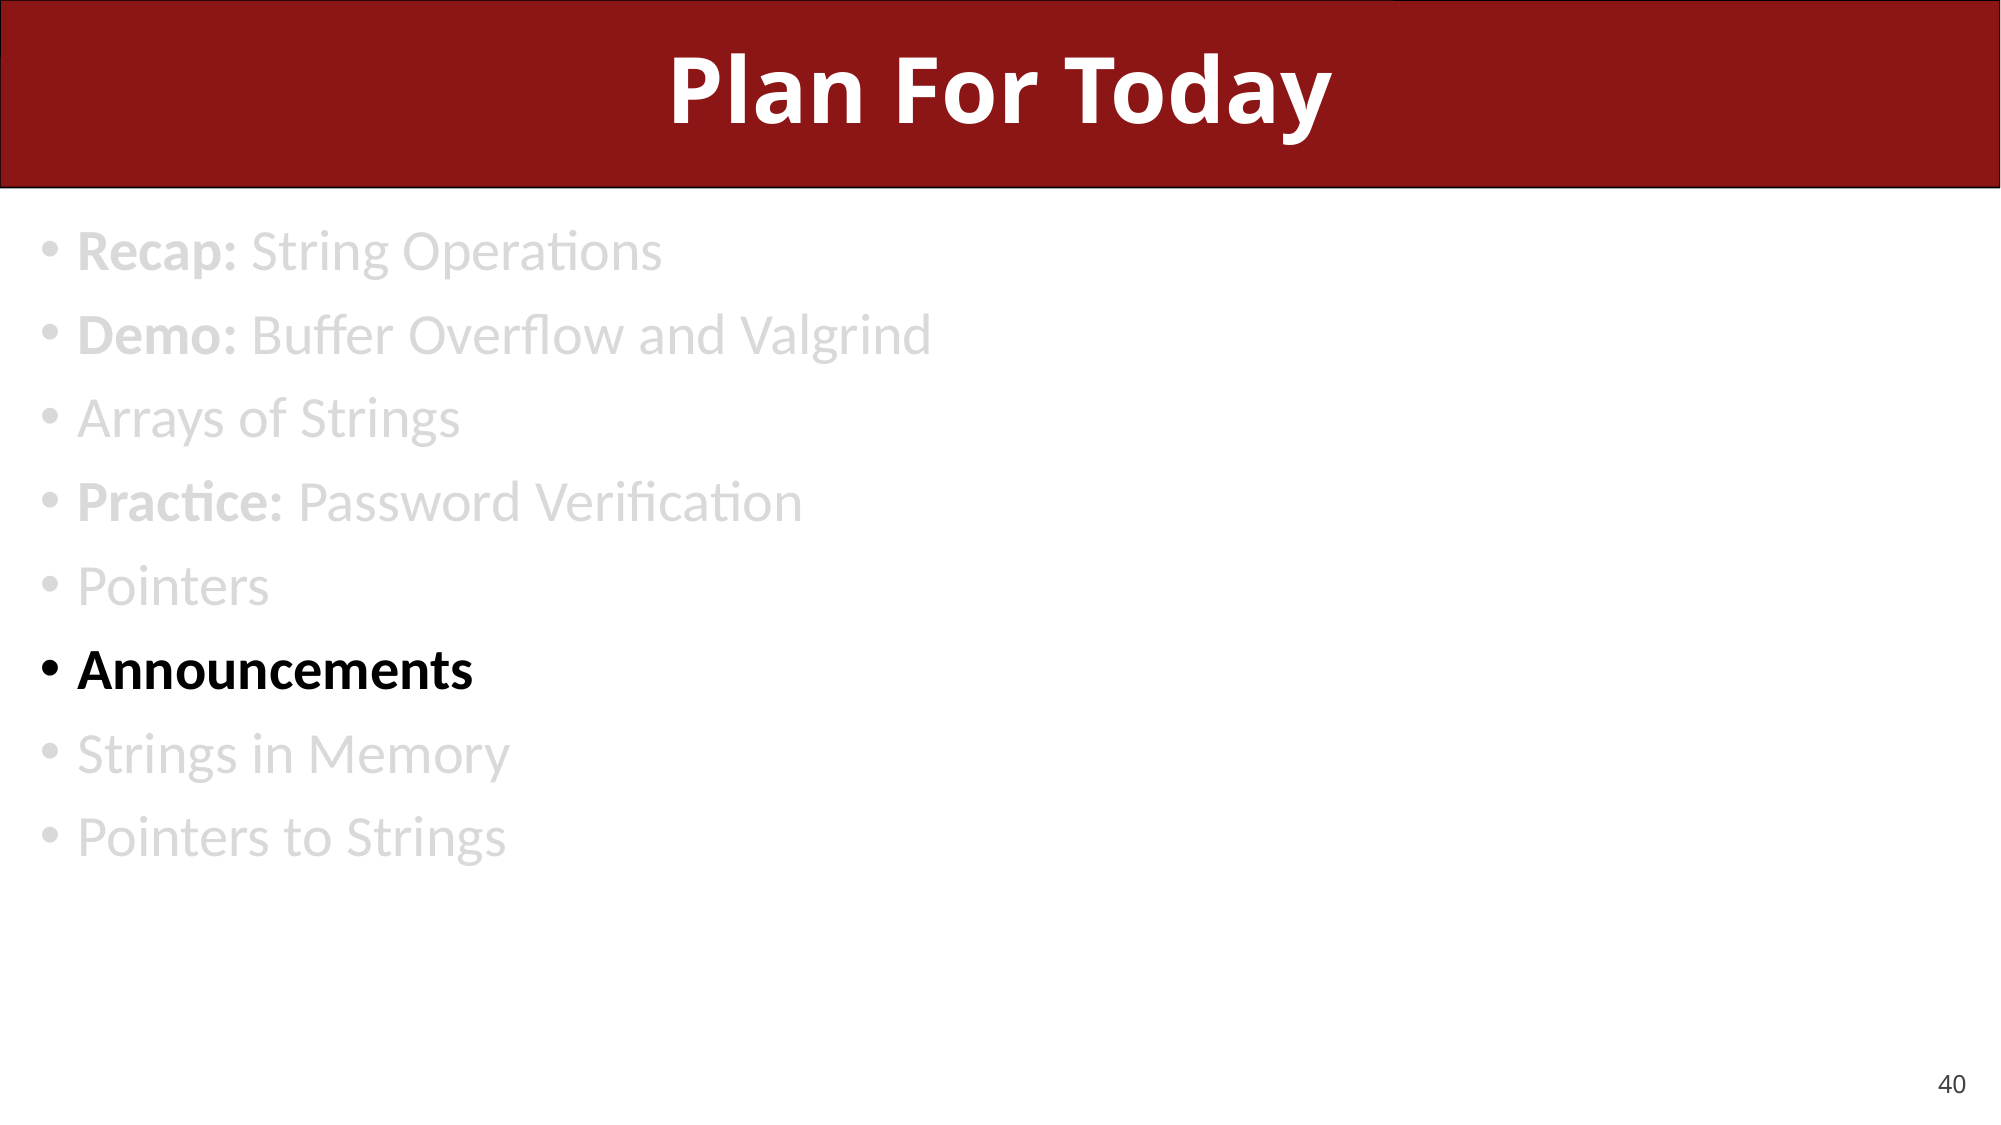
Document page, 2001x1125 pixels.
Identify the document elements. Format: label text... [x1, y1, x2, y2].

title Plan For Today [75, 0, 1925, 188]
list Recap: String Operations Demo: Buffer Overflow and Valgrind Arrays of Strings Practice: Password Verification Pointers Announcements Strings in Memory Pointers to Strings [24, 212, 1963, 1113]
